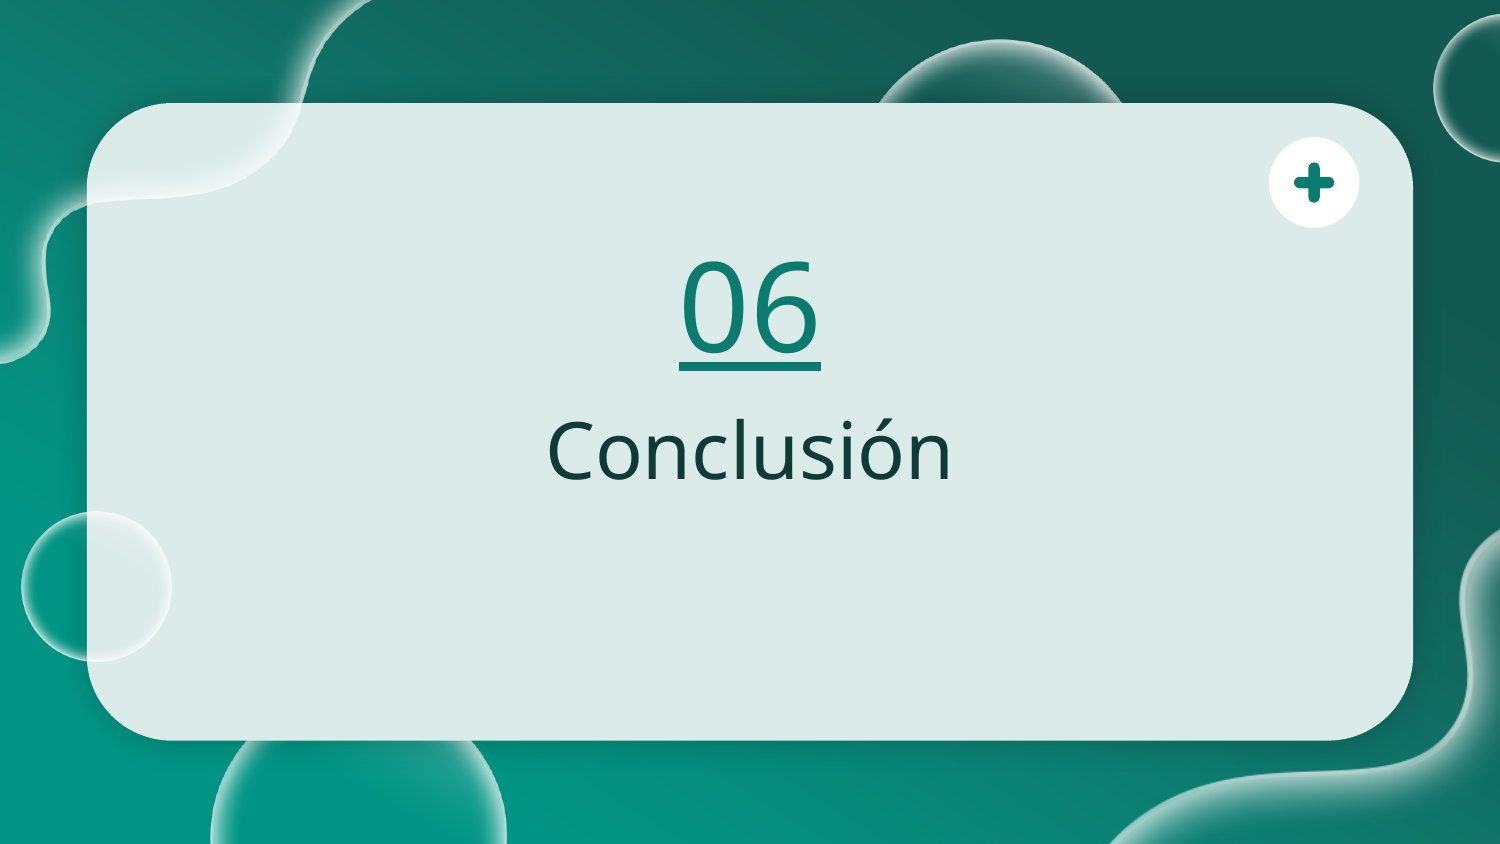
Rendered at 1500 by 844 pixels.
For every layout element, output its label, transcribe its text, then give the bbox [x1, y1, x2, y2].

picture [0, 0, 1500, 844]
title Conclusión [426, 384, 1074, 613]
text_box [1267, 136, 1361, 229]
title 06 [658, 254, 842, 393]
